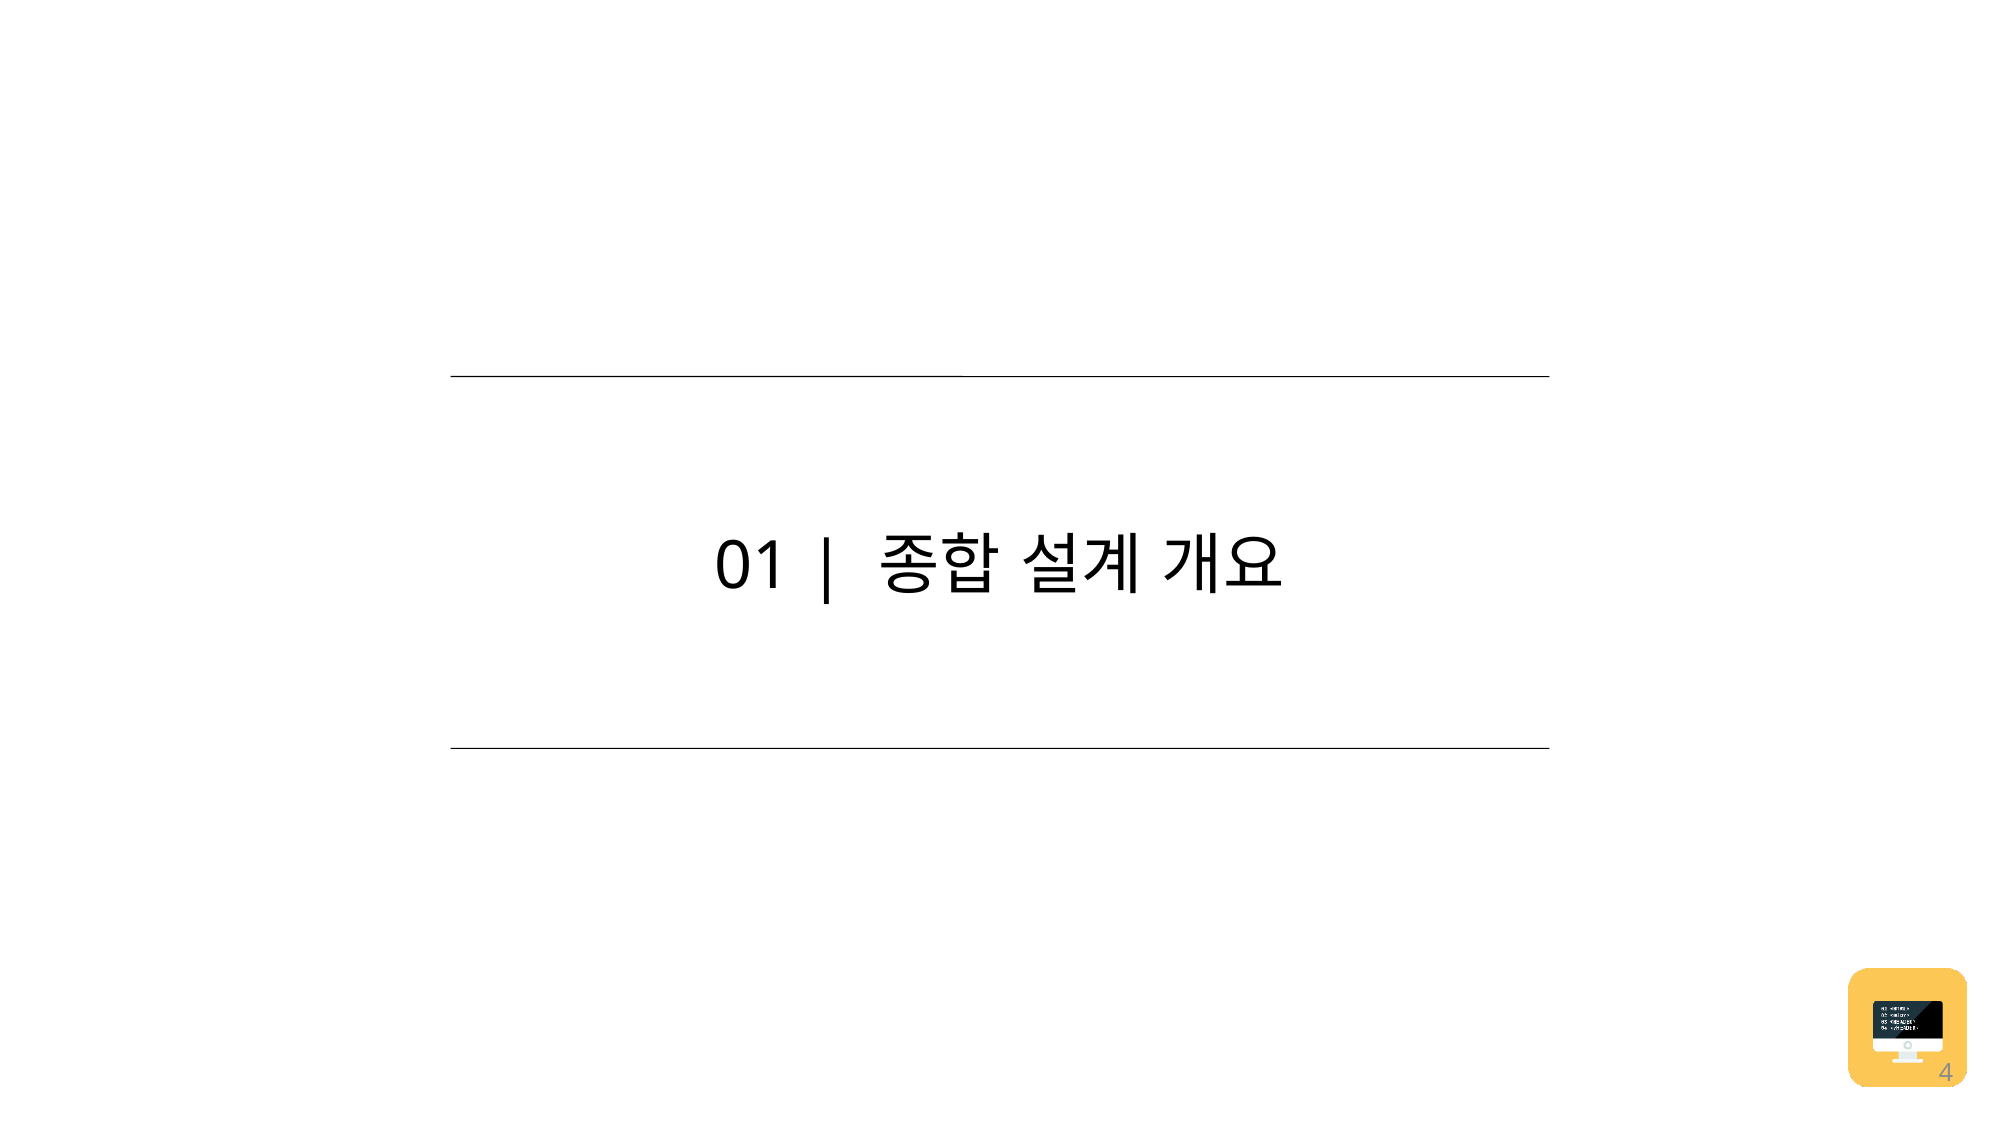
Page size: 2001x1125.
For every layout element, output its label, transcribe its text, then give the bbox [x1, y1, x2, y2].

picture [1848, 968, 1967, 1043]
slide_number 4 [1517, 1043, 1968, 1104]
text_box 01 | 종합 설계 개요 [699, 514, 1301, 610]
